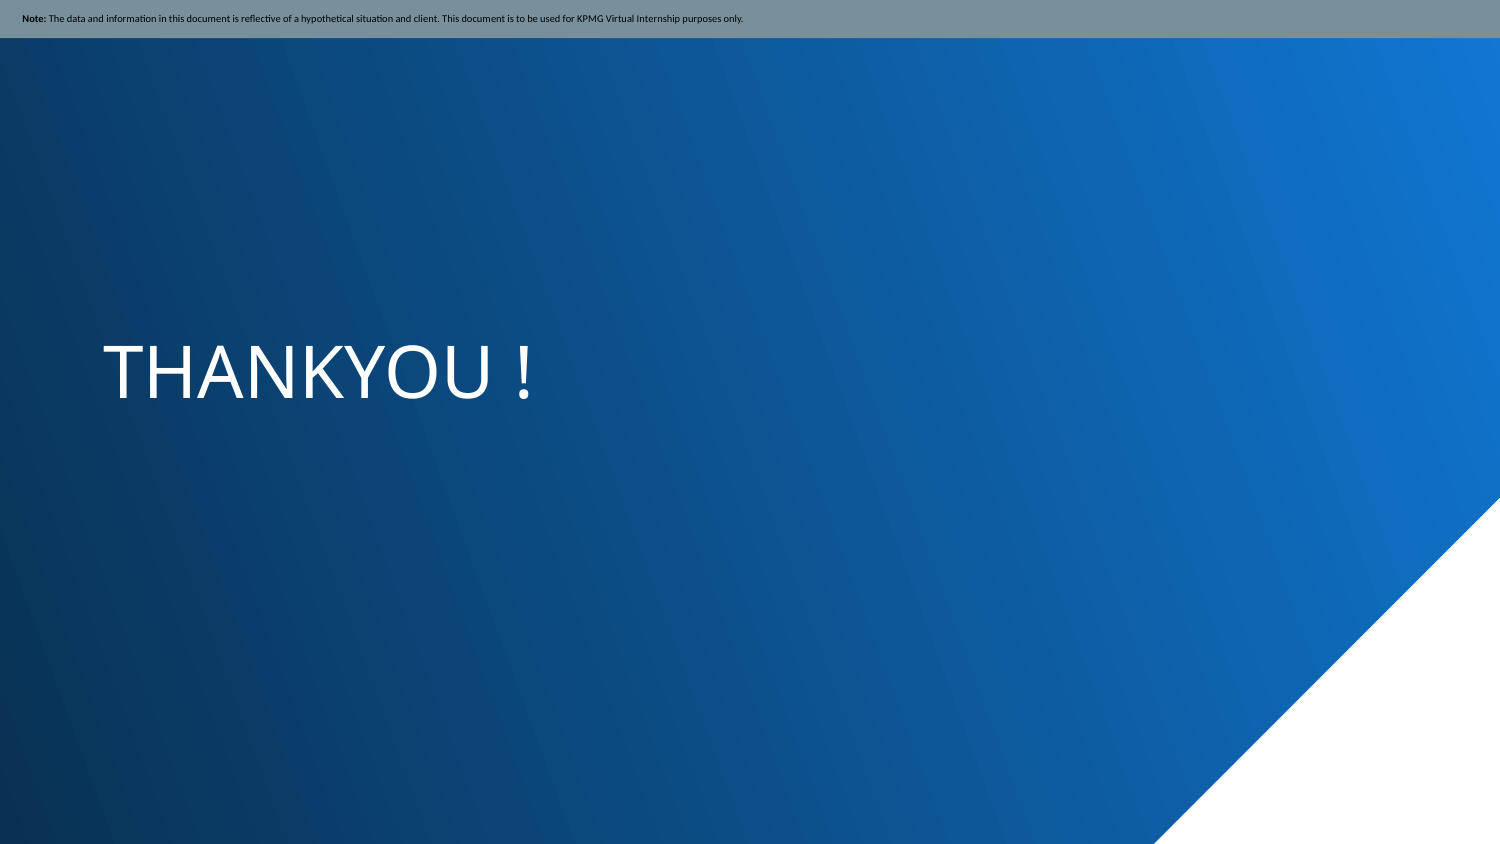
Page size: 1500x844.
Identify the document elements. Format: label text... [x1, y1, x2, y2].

text_box THANKYOU ! [88, 310, 737, 429]
text_box [0, 39, 1500, 844]
text_box Note: The data and information in this document is reflective of a hypothetical situation and client. This document is to be used for KPMG Virtual Internship purposes only. [0, 0, 1500, 39]
